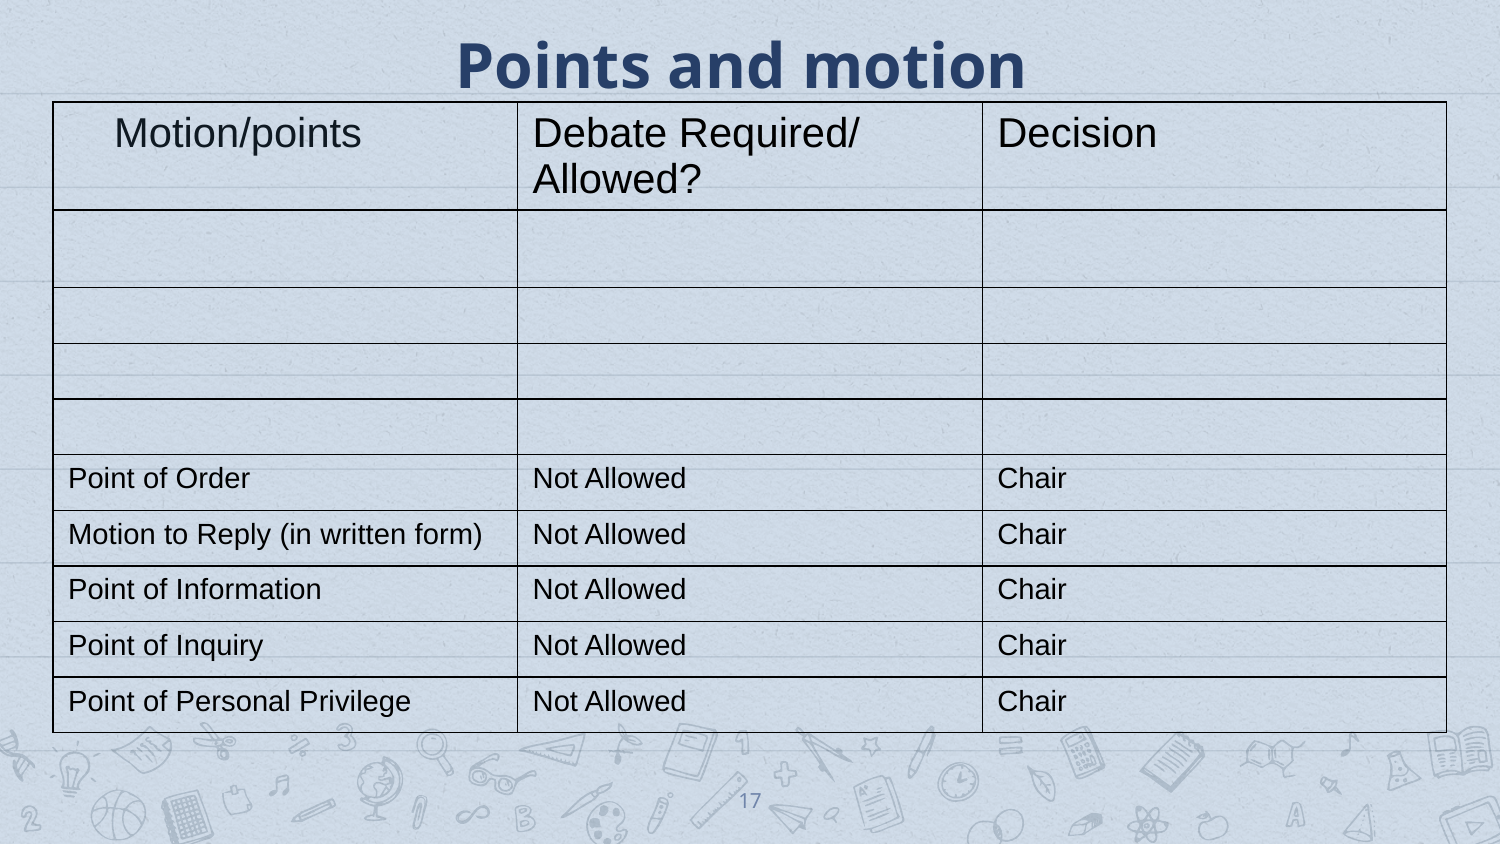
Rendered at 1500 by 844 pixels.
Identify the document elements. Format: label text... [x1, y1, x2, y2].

picture [0, 0, 1500, 844]
table_cell [518, 400, 982, 454]
table_cell [518, 211, 982, 287]
table_cell Not Allowed [518, 567, 982, 621]
table_cell Point of Order [54, 455, 517, 510]
table_cell Not Allowed [518, 678, 982, 732]
title Points and motion [168, 11, 1332, 101]
table_cell [983, 211, 1446, 287]
table_cell Not Allowed [518, 511, 982, 565]
table_cell [983, 288, 1446, 343]
table_cell [54, 288, 517, 343]
table_cell Chair [983, 678, 1446, 732]
table_header Debate Required/ Allowed? [518, 103, 982, 209]
table_cell [54, 400, 517, 454]
table_cell Chair [983, 455, 1446, 510]
table_cell Point of Personal Privilege [54, 678, 517, 732]
table_cell Chair [983, 511, 1446, 565]
table_cell Point of Inquiry [54, 622, 517, 676]
table_header Motion/points [54, 103, 517, 209]
table_cell Chair [983, 567, 1446, 621]
slide_number 17 [705, 779, 795, 825]
table_header Decision [983, 103, 1446, 209]
table_cell [983, 400, 1446, 454]
table_cell Motion to Reply (in written form) [54, 511, 517, 565]
table_cell [518, 288, 982, 343]
table_cell Chair [983, 622, 1446, 676]
table_cell [54, 344, 517, 398]
table_cell [54, 211, 517, 287]
table_cell Point of Information [54, 567, 517, 621]
table_cell [983, 344, 1446, 398]
table_cell Not Allowed [518, 455, 982, 510]
table_cell Not Allowed [518, 622, 982, 676]
table_cell [518, 344, 982, 398]
